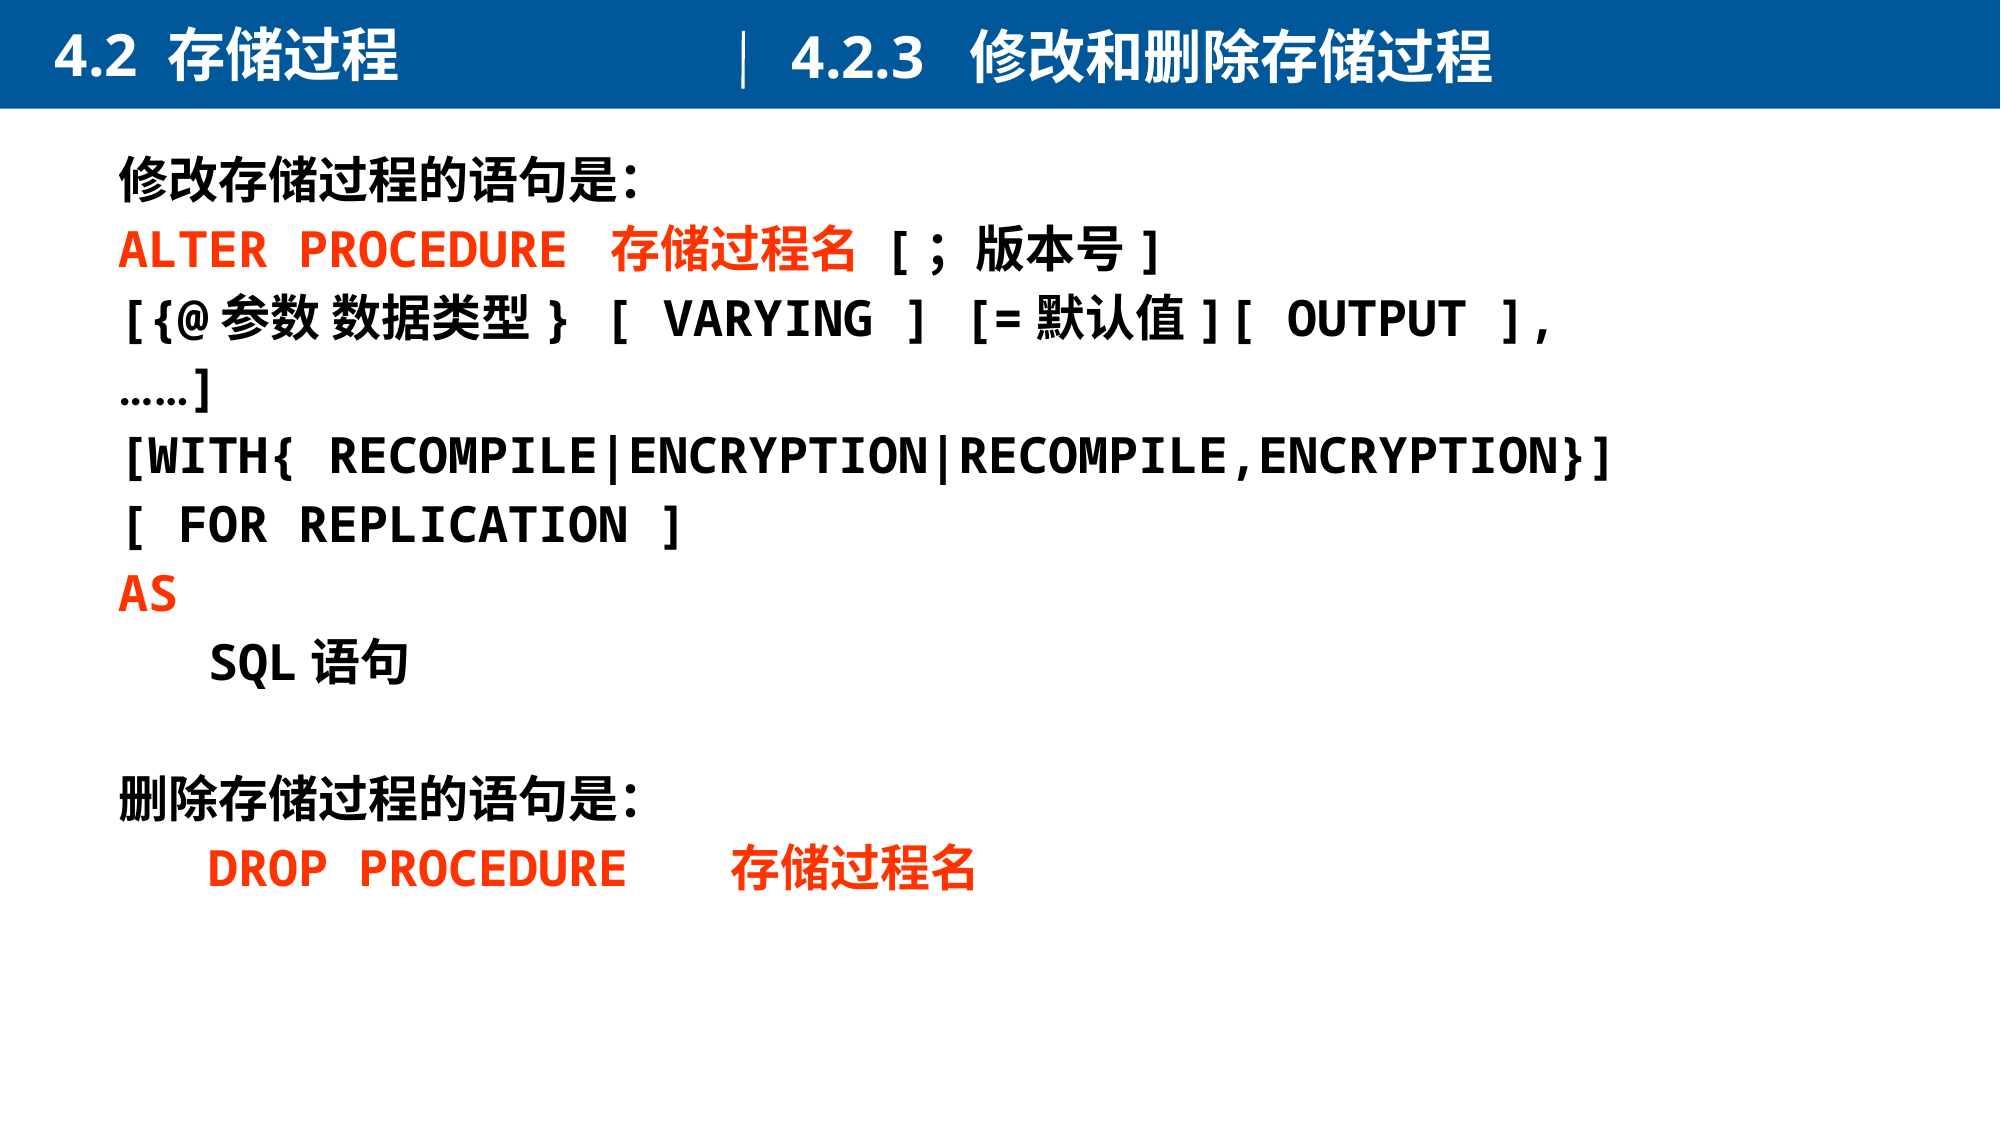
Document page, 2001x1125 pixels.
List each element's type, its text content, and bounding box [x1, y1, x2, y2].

text_box 修改存储过程的语句是： ALTER PROCEDURE 存储过程名 [；版本号] [{@参数 数据类型} [ VARYING ] [=默认值][ OUTPUT ], ……] [WITH{ RECOMPILE|ENCRYPTION|RECOMPILE,ENCRYPTION}] [ FOR REPLICATION ] AS SQL语句 删除存储过程的语句是： DROP PROCEDURE 存储过程名 [103, 152, 1814, 896]
text_box 4.2.3 修改和删除存储过程 [777, 12, 2000, 98]
text_box 4.2 存储过程 [40, 10, 870, 96]
text_box [0, 0, 2000, 109]
